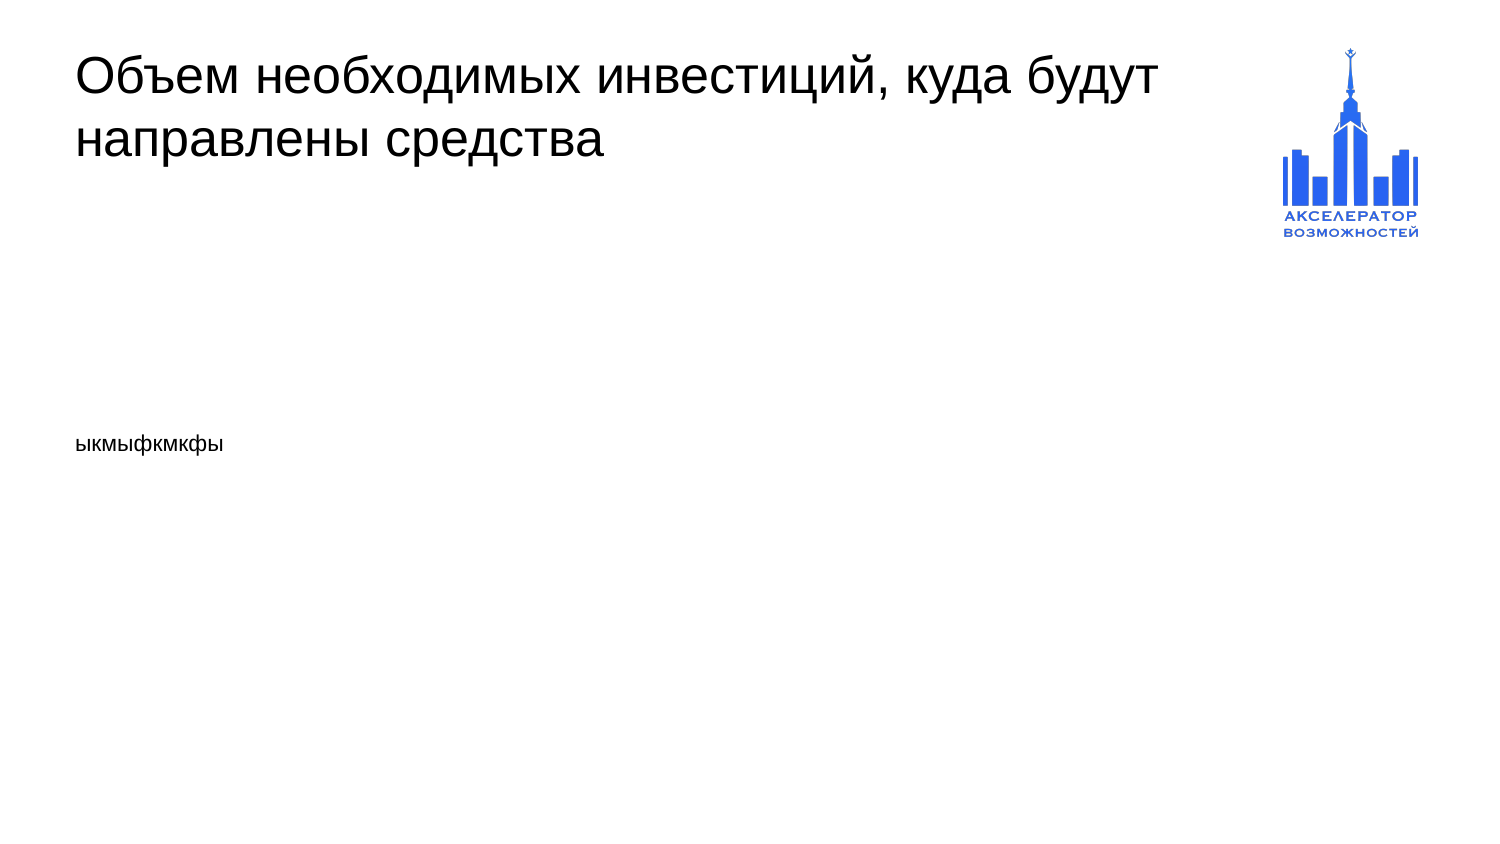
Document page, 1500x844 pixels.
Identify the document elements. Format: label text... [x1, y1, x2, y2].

picture [1283, 48, 1418, 237]
subtitle ыкмыфкмкфы [75, 197, 1425, 687]
title Объем необходимых инвестиций, куда будут направлены средства [75, 33, 1425, 175]
